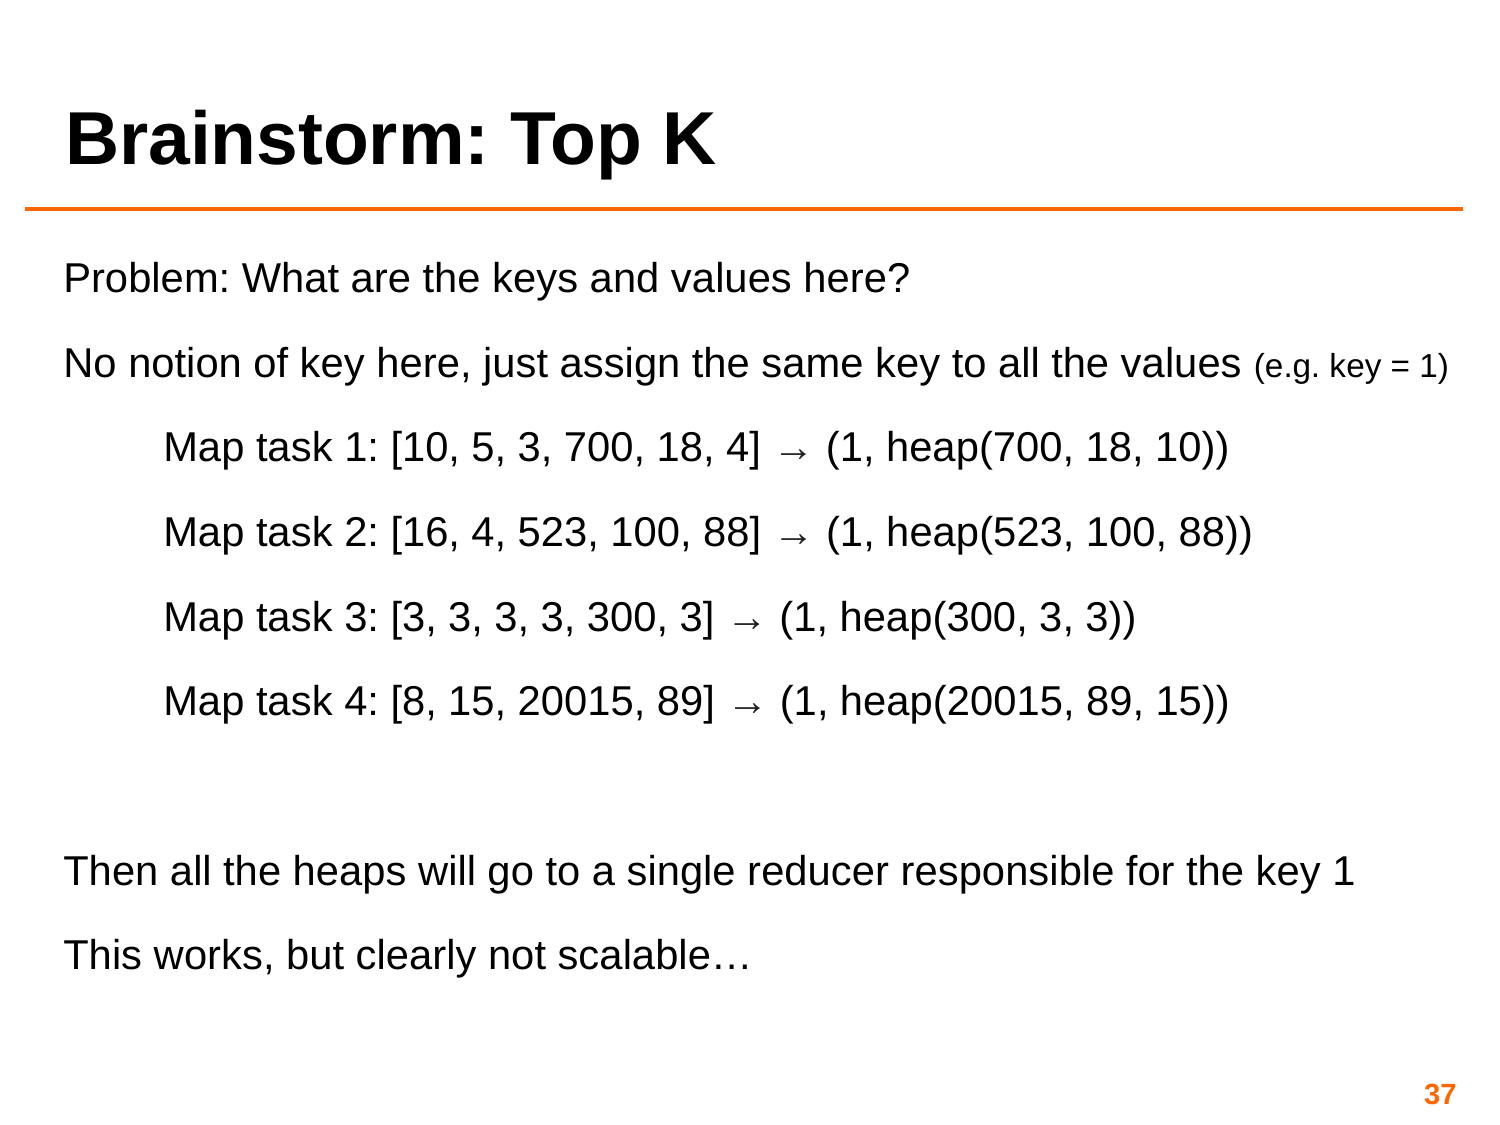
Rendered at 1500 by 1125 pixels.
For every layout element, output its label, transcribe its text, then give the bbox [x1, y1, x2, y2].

title Brainstorm: Top K [56, 11, 1463, 188]
slide_number 37 [1415, 1069, 1463, 1116]
list Problem: What are the keys and values here? No notion of key here, just assign the same key to all the values (e.g. key = 1) Map task 1: [10, 5, 3, 700, 18, 4] → (1, heap(700, 18, 10)) Map task 2: [16, 4, 523, 100, 88] → (1, heap(523, 100, 88)) Map task 3: [3, 3, 3, 3, 300, 3] → (1, heap(300, 3, 3)) Map task 4: [8, 15, 20015, 89] → (1, heap(20015, 89, 15)) Then all the heaps will go to a single reducer responsible for the key 1 This works, but clearly not scalable… [56, 236, 1463, 1063]
